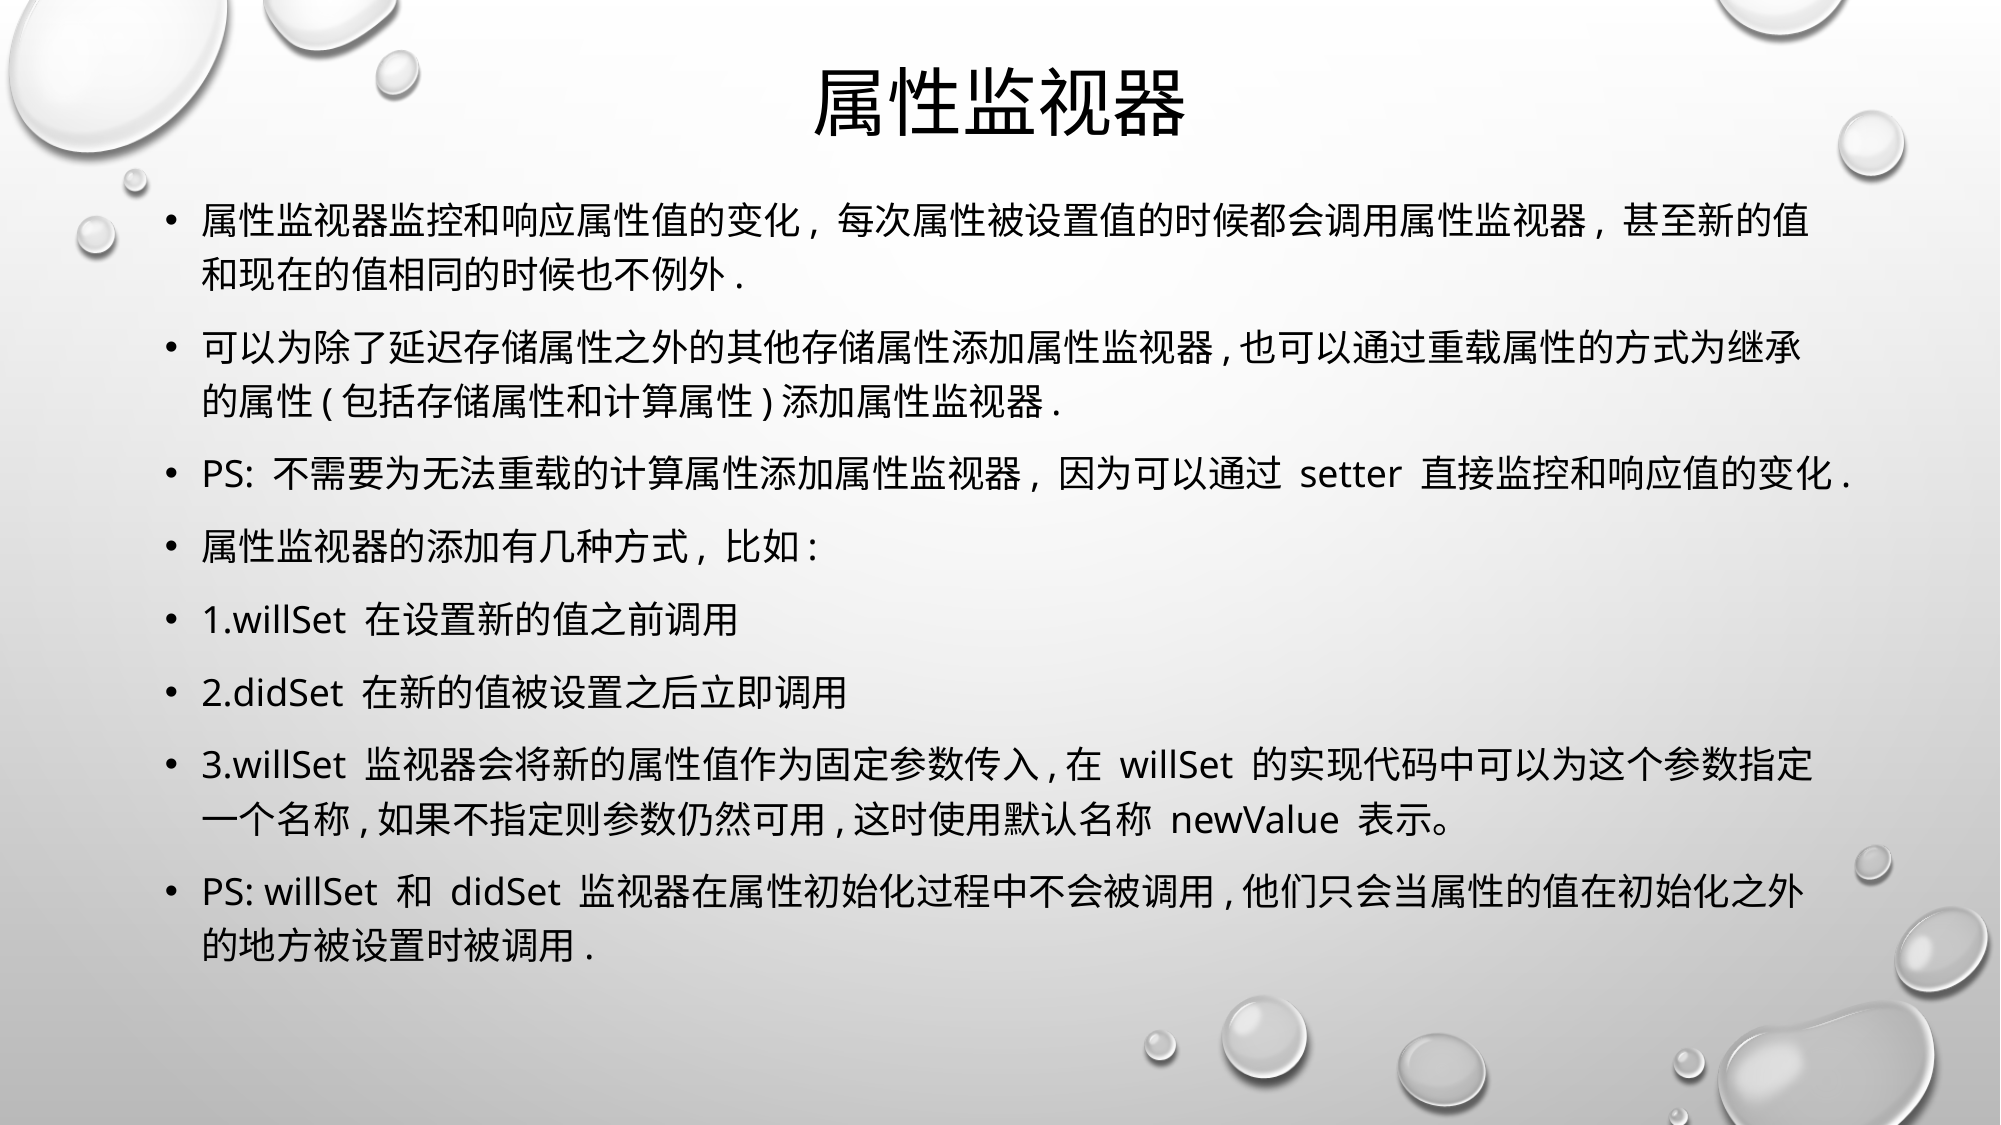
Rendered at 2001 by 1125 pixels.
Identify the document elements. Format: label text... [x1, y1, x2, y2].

list 属性监视器监控和响应属性值的变化, 每次属性被设置值的时候都会调用属性监视器, 甚至新的值和现在的值相同的时候也不例外. 可以为除了延迟存储属性之外的其他存储属性添加属性监视器,也可以通过重载属性的方式为继承的属性(包括存储属性和计算属性)添加属性监视器. PS: 不需要为无法重载的计算属性添加属性监视器, 因为可以通过 setter 直接监控和响应值的变化. 属性监视器的添加有几种方式, 比如: 1.willSet 在设置新的值之前调用 2.didSet 在新的值被设置之后立即调用 3.willSet 监视器会将新的属性值作为固定参数传入,在 willSet 的实现代码中可以为这个参数指定一个名称,如果不指定则参数仍然可用,这时使用默认名称 newValue 表示。 PS: willSet 和 didSet 监视器在属性初始化过程中不会被调用,他们只会当属性的值在初始化之外的地方被设置时被调用. [149, 180, 1850, 1037]
title 属性监视器 [149, 51, 1851, 162]
picture [0, 0, 2000, 1125]
